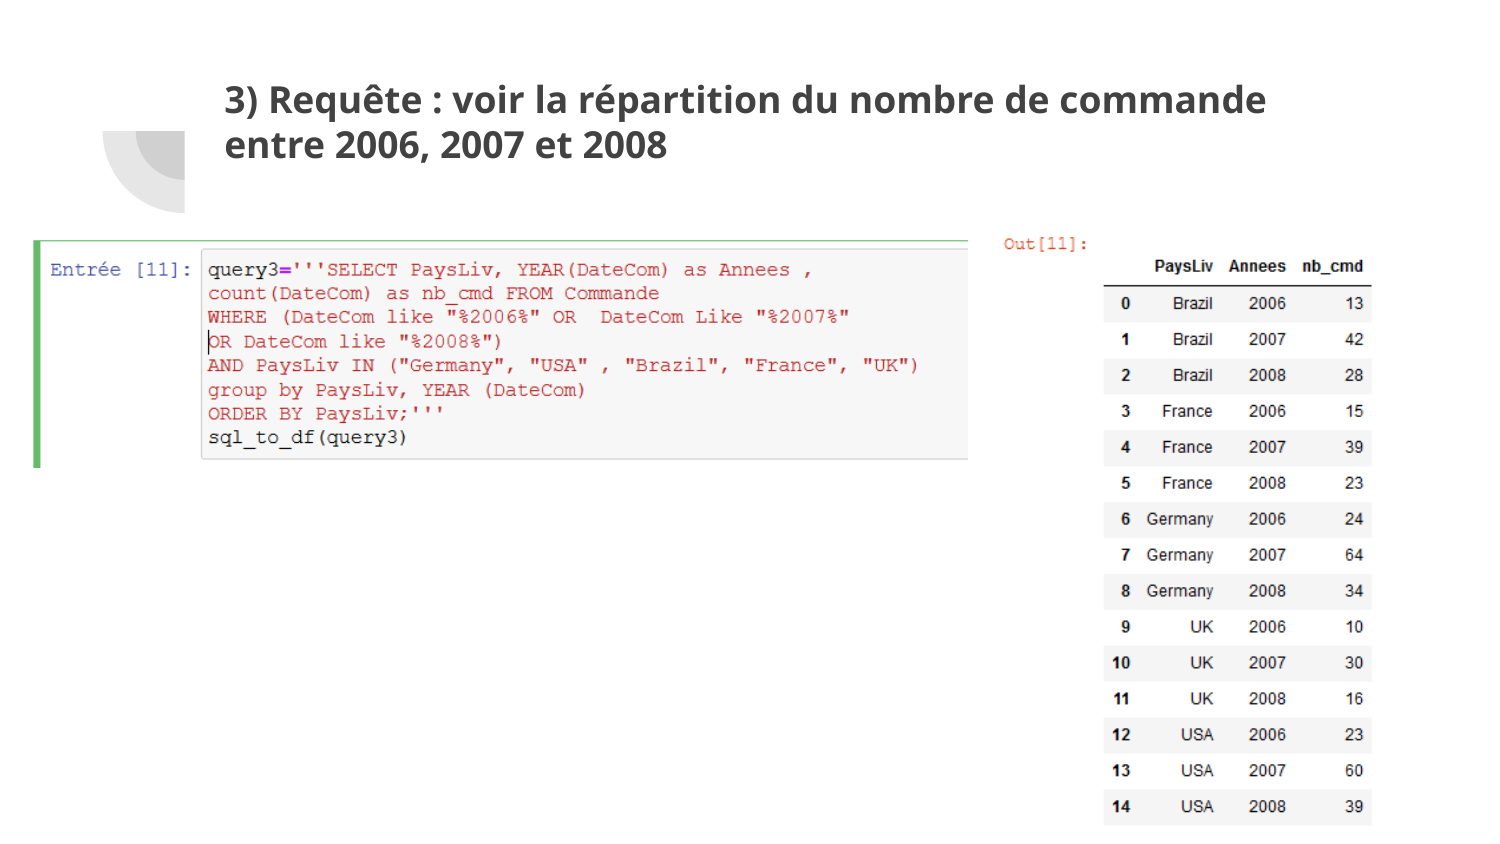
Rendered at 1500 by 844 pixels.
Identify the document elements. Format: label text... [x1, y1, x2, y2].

picture [24, 231, 968, 469]
picture [995, 231, 1381, 836]
title 3) Requête : voir la répartition du nombre de commande entre 2006, 2007 et 2008 [209, 61, 1363, 182]
